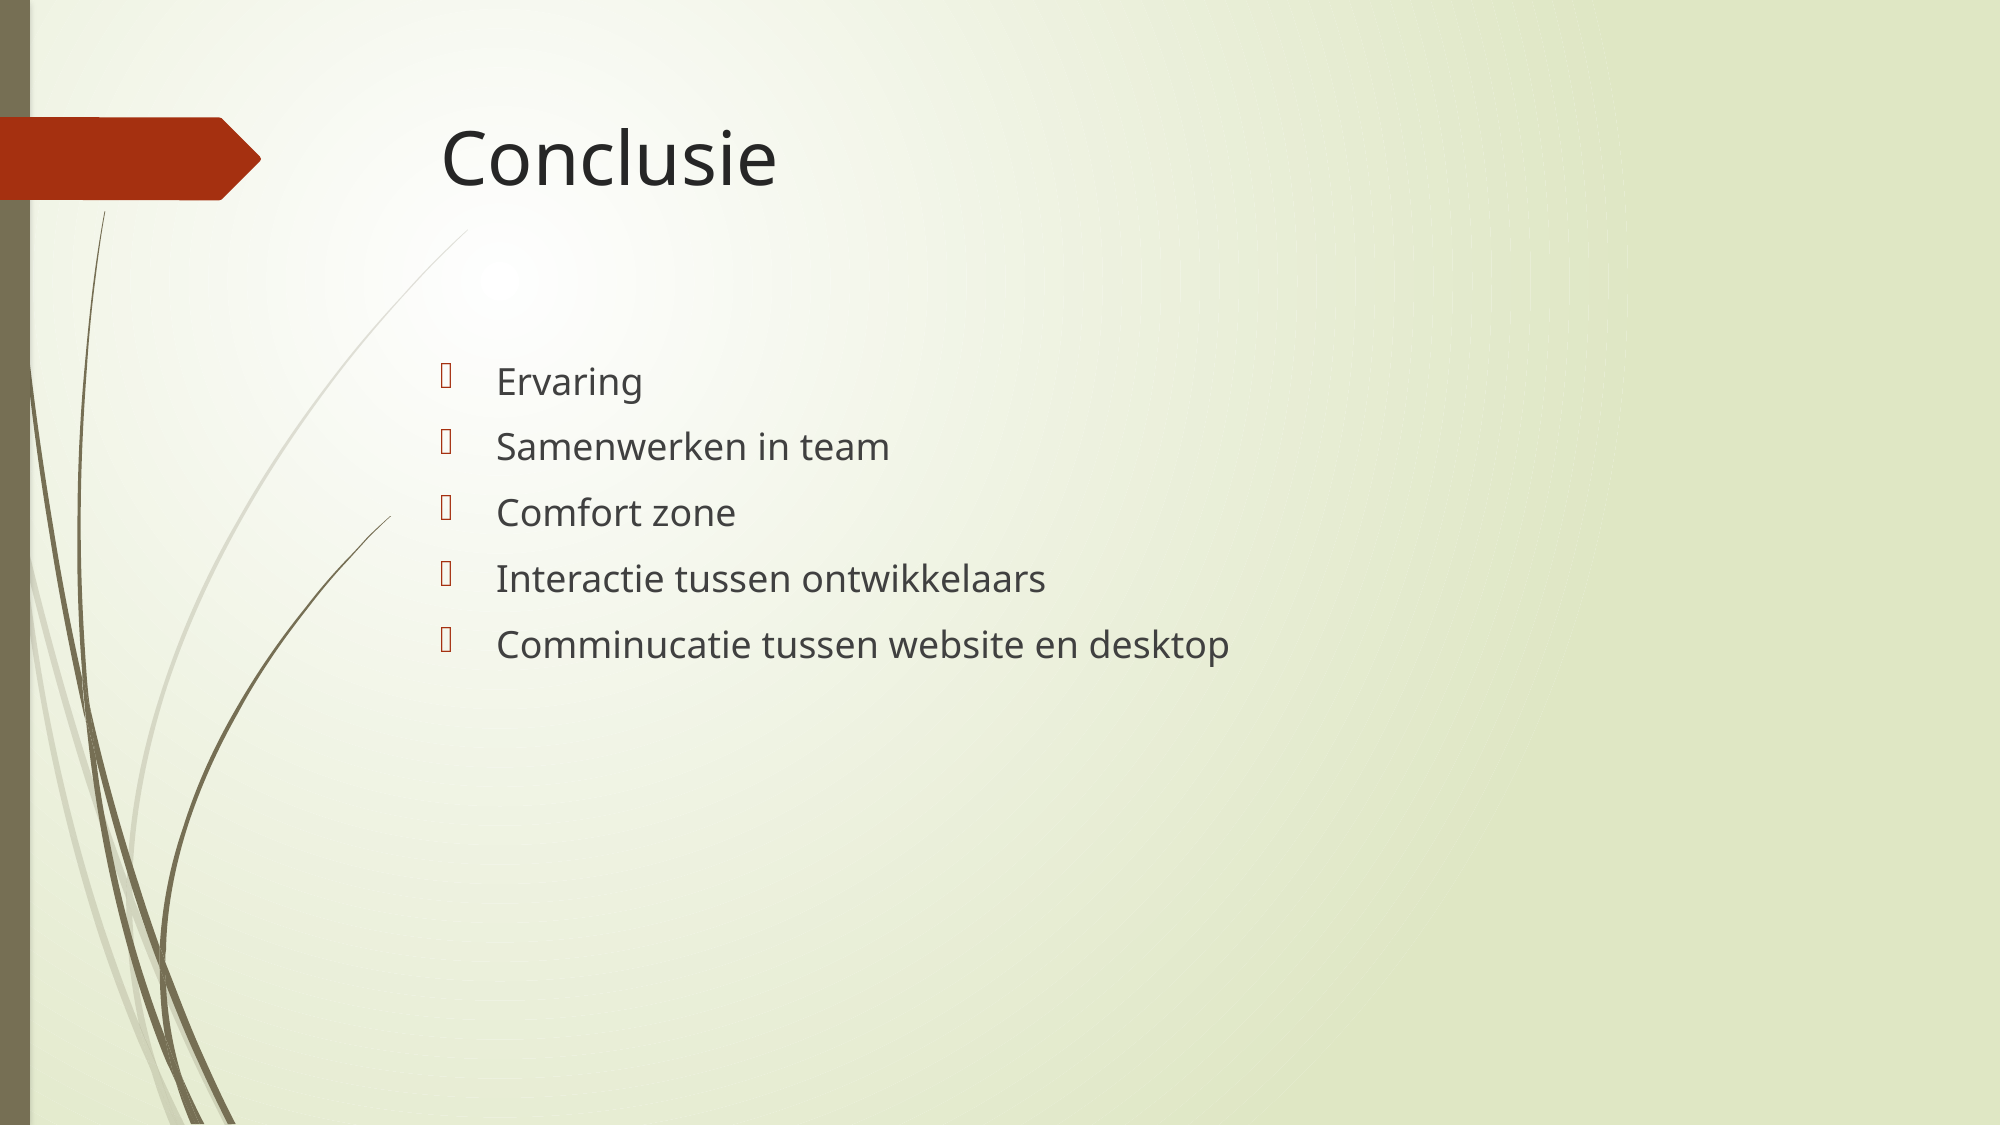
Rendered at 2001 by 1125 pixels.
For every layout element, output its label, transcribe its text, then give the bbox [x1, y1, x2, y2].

list Ervaring Samenwerken in team Comfort zone Interactie tussen ontwikkelaars Comminucatie tussen website en desktop [424, 350, 1888, 970]
title Conclusie [425, 102, 1888, 313]
